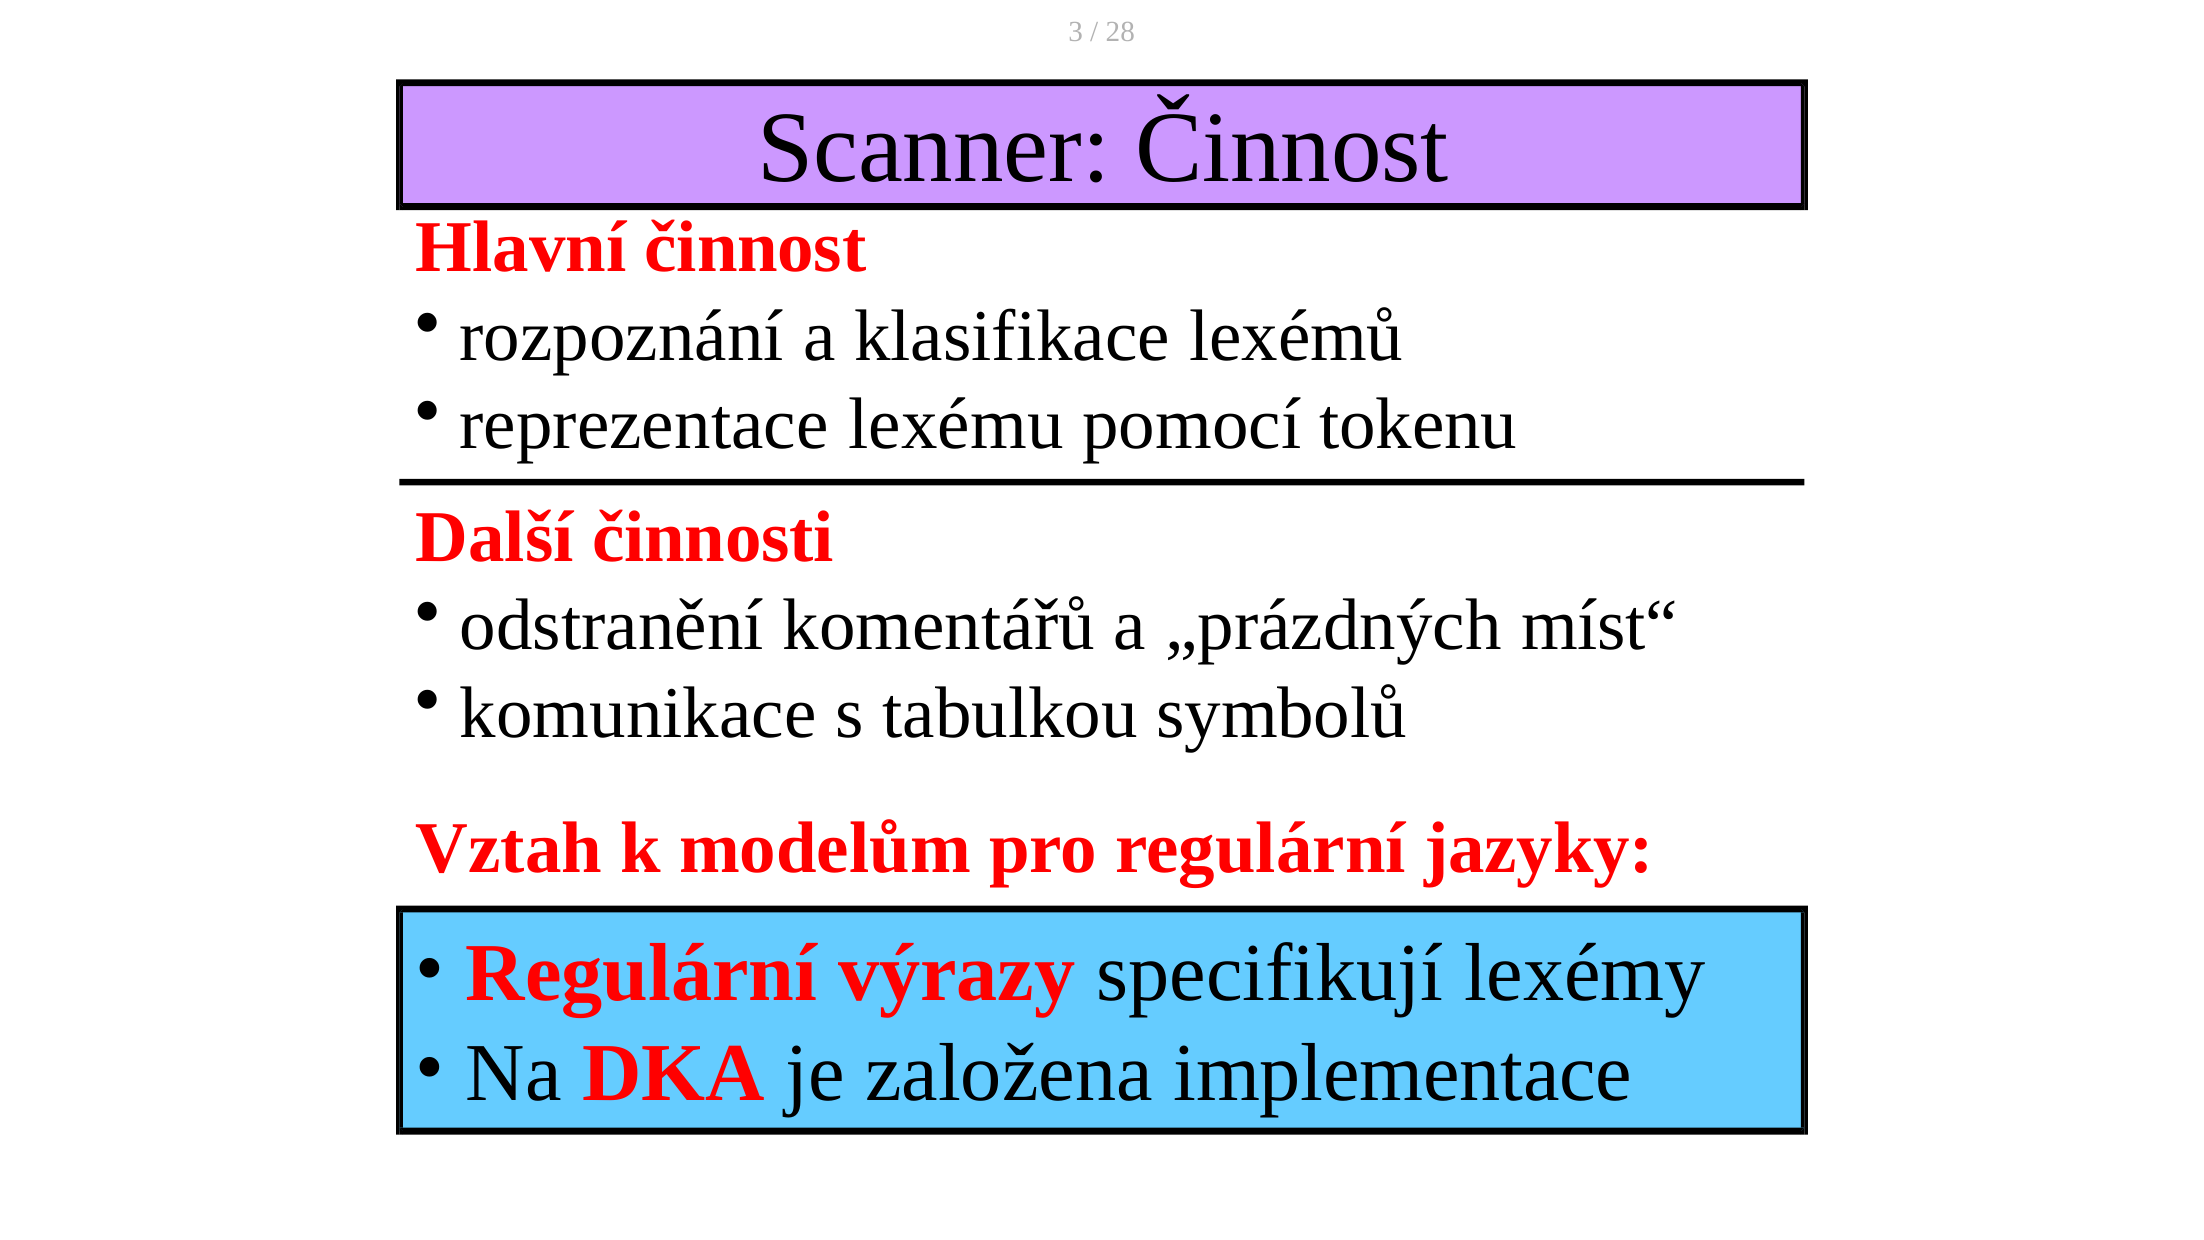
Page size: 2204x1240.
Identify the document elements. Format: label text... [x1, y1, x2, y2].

text_box [1715, 478, 1805, 486]
text_box [399, 478, 413, 486]
slide_number 3 / 28 [0, 11, 2204, 58]
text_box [395, 78, 1809, 211]
text_box Hlavní činnost rozpoznání a klasifikace lexémů reprezentace lexému pomocí tokenu Další činnosti odstranění komentářů a „prázdných míst“ komunikace s tabulkou symbolů Vztah k modelům pro regulární jazyky: Regulární výrazy specifikují lexémy Na DKA je založena implementace [413, 218, 1715, 904]
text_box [395, 905, 1809, 1136]
